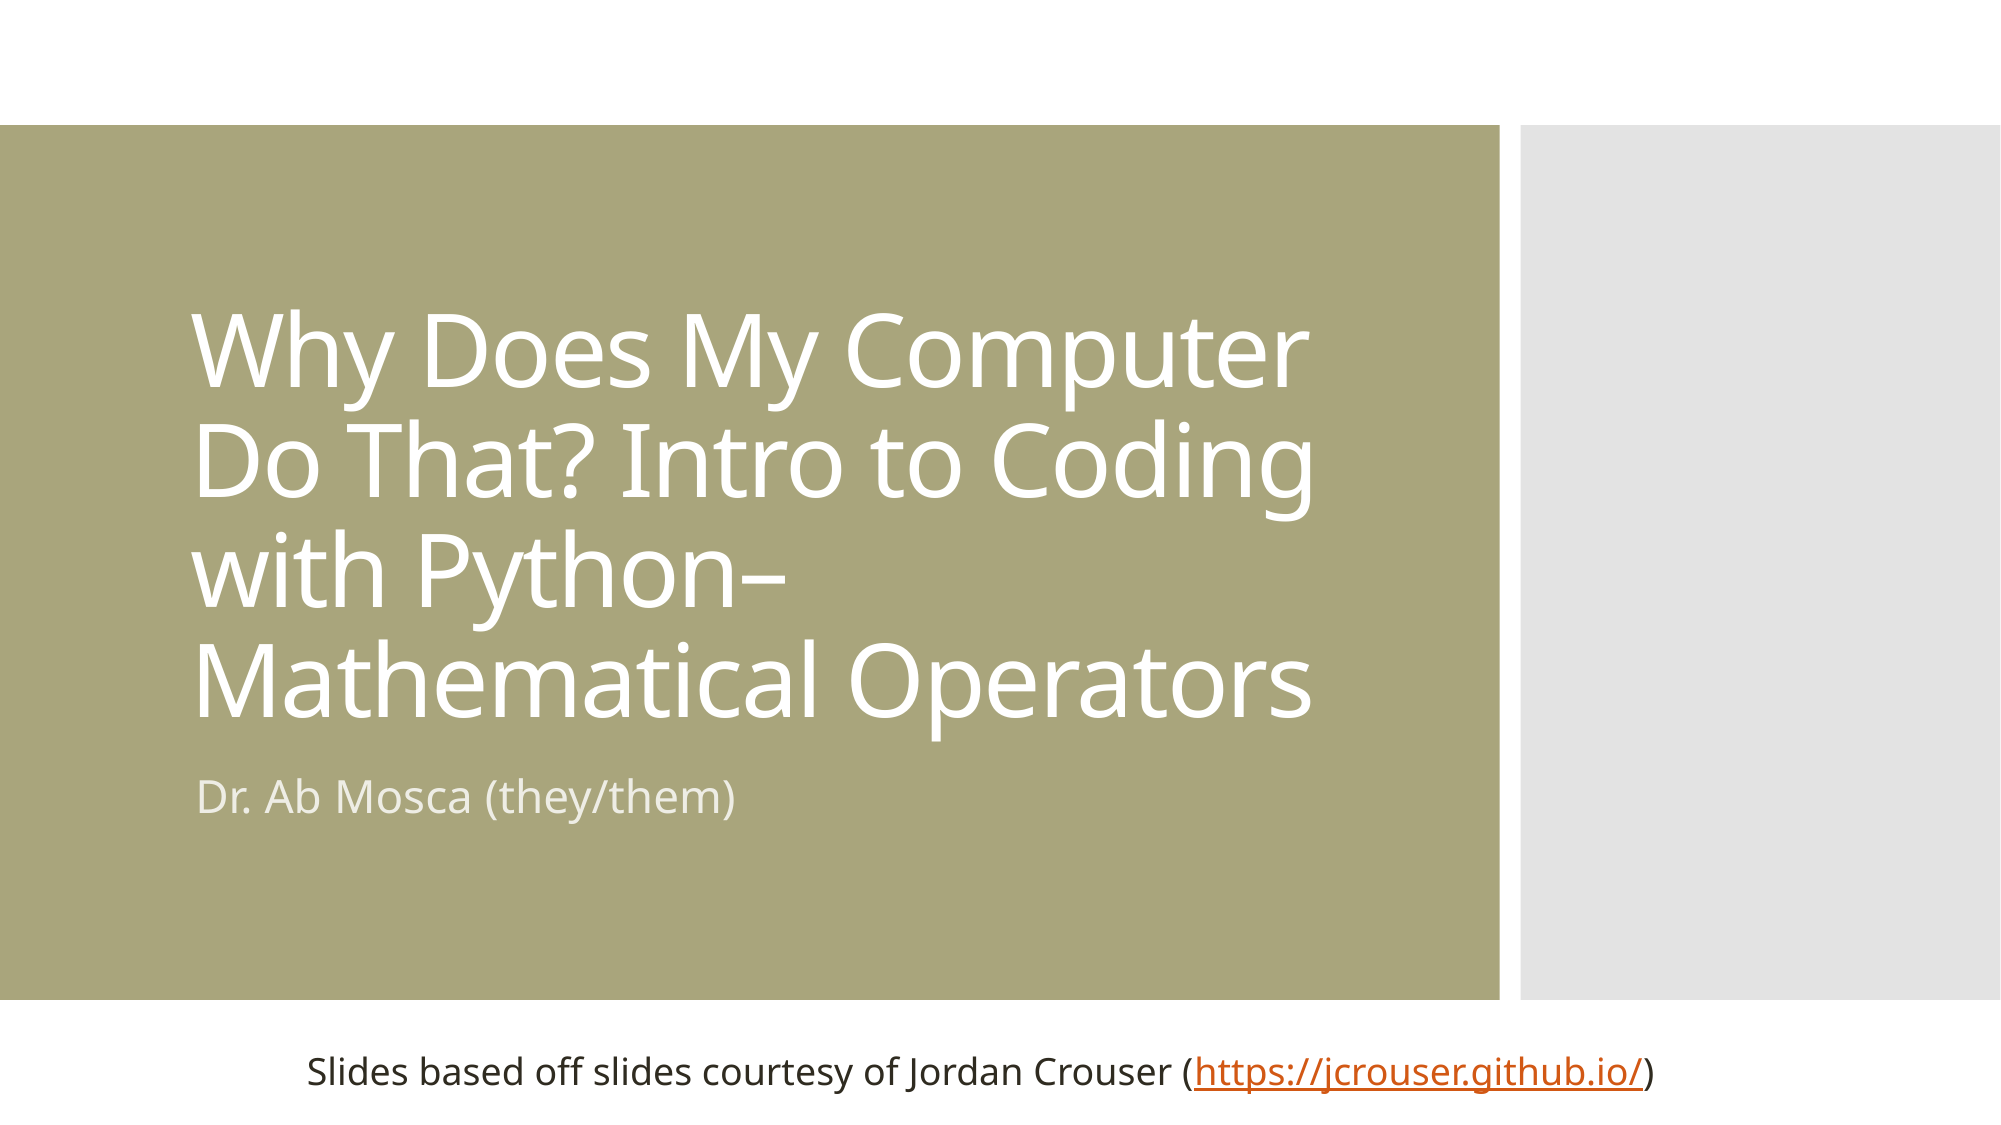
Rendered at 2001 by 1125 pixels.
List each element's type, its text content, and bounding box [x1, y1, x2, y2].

subtitle Dr. Ab Mosca (they/them) [180, 766, 1381, 917]
text_box Slides based off slides courtesy of Jordan Crouser (https://jcrouser.github.io/) [292, 1040, 1679, 1107]
title Why Does My Computer Do That? Intro to Coding with Python– Mathematical Operators [175, 213, 1376, 747]
